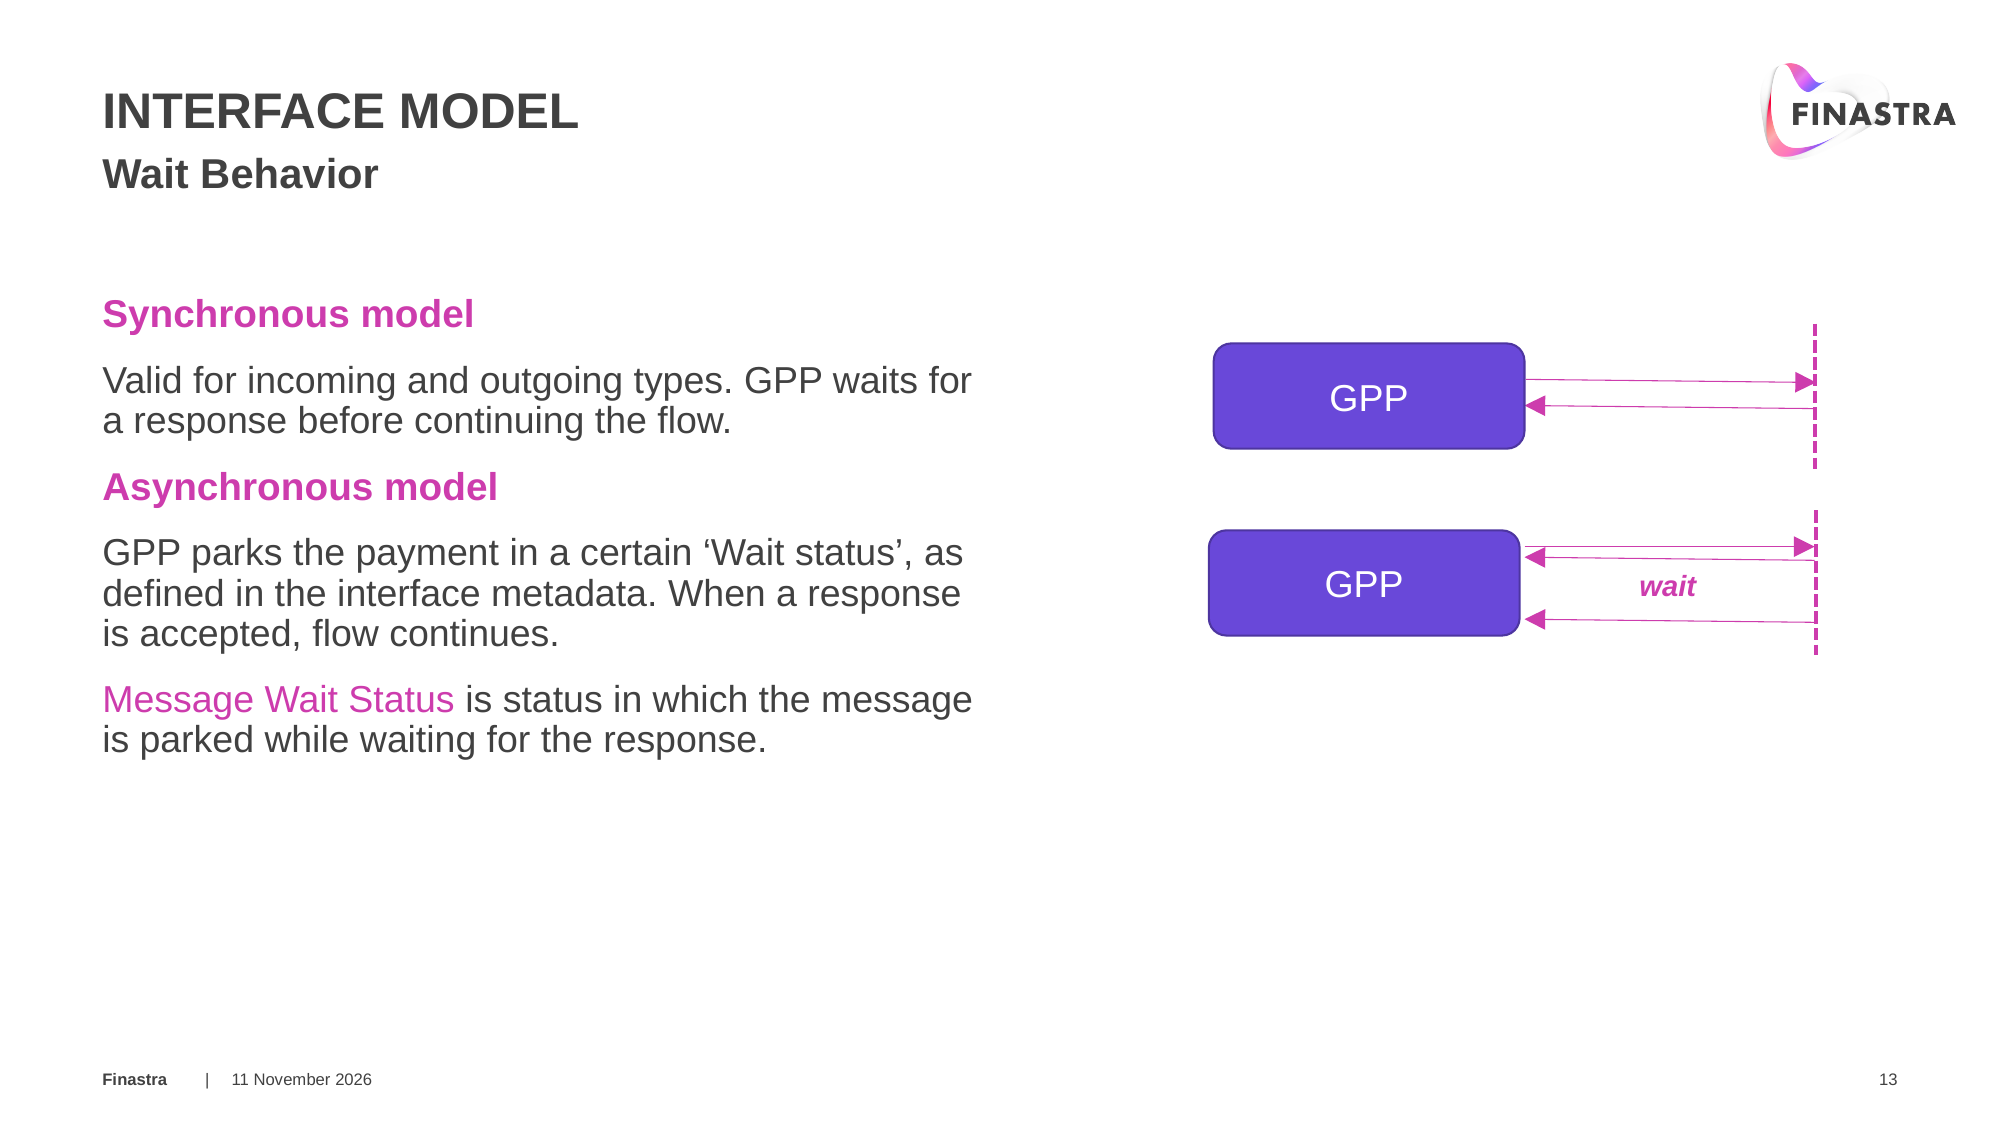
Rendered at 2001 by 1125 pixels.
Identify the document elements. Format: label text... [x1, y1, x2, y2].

title Interface model [102, 28, 1693, 139]
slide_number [231, 1048, 462, 1109]
slide_number 13 [1816, 1048, 1898, 1109]
list Wait Behavior [102, 152, 1693, 197]
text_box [1524, 405, 1815, 409]
picture [1760, 63, 1956, 160]
text_box wait [1626, 567, 1710, 608]
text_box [1524, 557, 1815, 561]
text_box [1525, 379, 1816, 383]
list Synchronous model Valid for incoming and outgoing types. GPP waits for a response before continuing the flow. Asynchronous model GPP parks the payment in a certain ‘Wait status’, as defined in the interface metadata. When a response is accepted, flow continues. Message Wait Status is status in which the message is parked while waiting for the response. [102, 294, 983, 1043]
text_box GPP [1207, 529, 1521, 637]
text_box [1524, 619, 1815, 623]
text_box GPP [1212, 342, 1526, 450]
